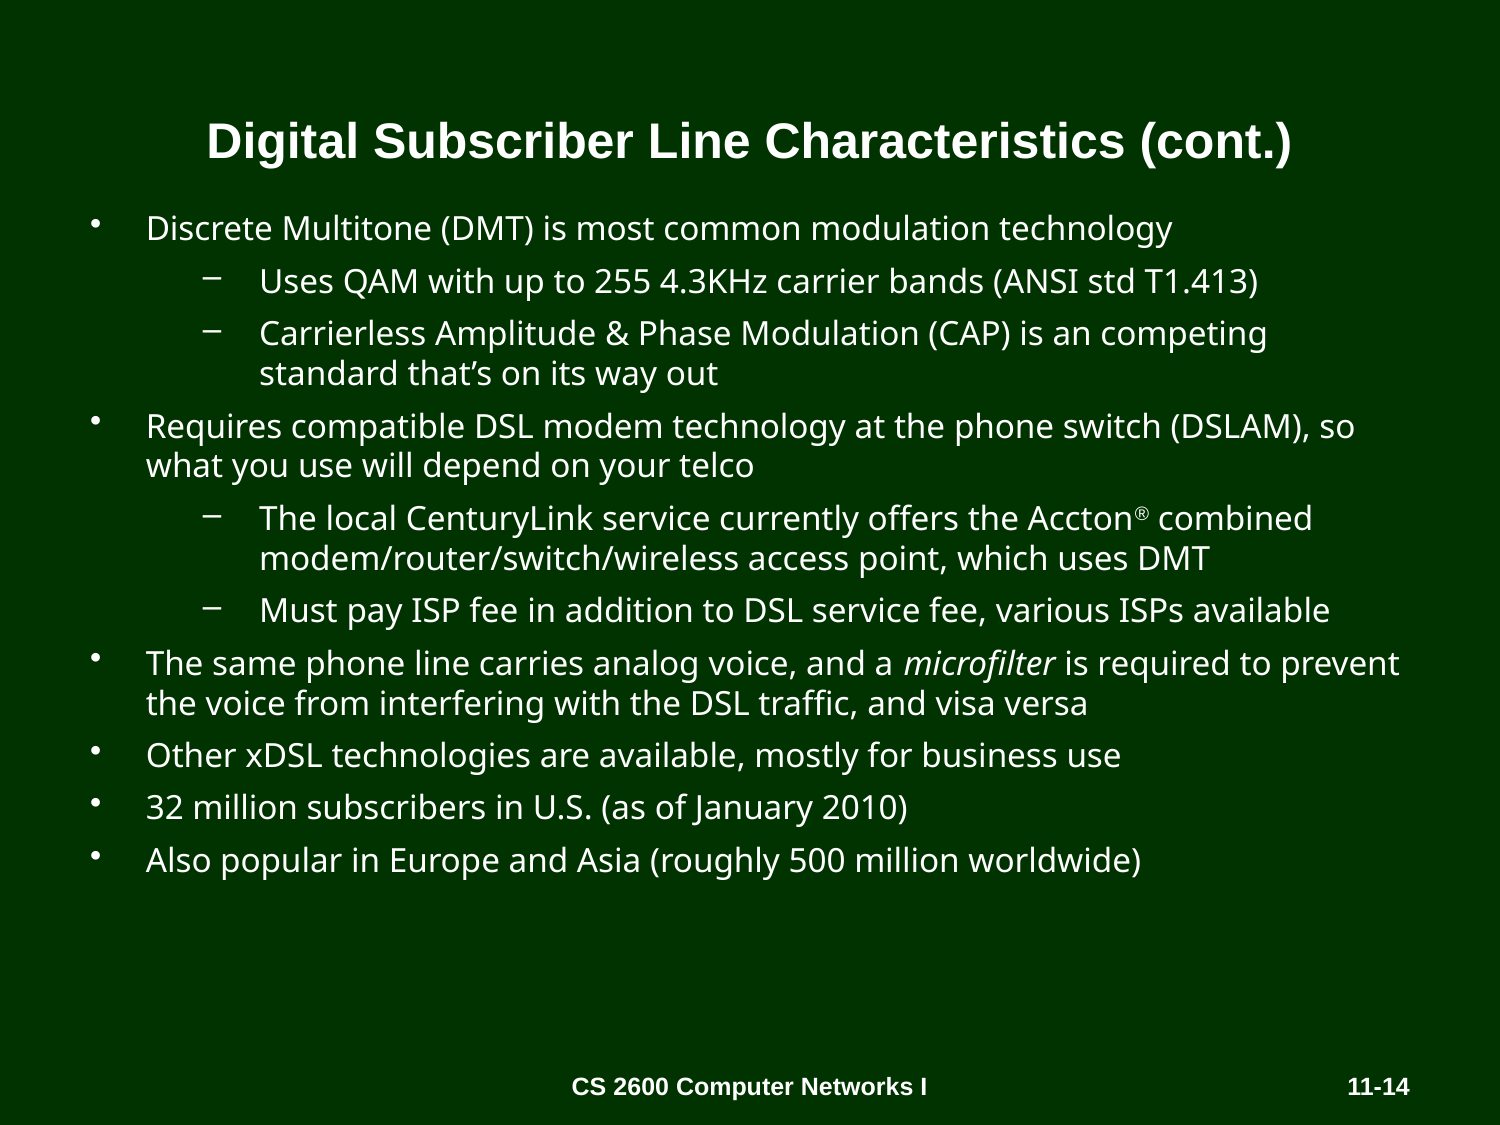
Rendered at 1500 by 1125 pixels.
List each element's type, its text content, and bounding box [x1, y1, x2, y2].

list Discrete Multitone (DMT) is most common modulation technology Uses QAM with up to 255 4.3KHz carrier bands (ANSI std T1.413) Carrierless Amplitude & Phase Modulation (CAP) is an competing standard that’s on its way out Requires compatible DSL modem technology at the phone switch (DSLAM), so what you use will depend on your telco The local CenturyLink service currently offers the Accton® combined modem/router/switch/wireless access point, which uses DMT Must pay ISP fee in addition to DSL service fee, various ISPs available The same phone line carries analog voice, and a microfilter is required to prevent the voice from interfering with the DSL traffic, and visa versa Other xDSL technologies are available, mostly for business use 32 million subscribers in U.S. (as of January 2010) Also popular in Europe and Asia (roughly 500 million worldwide) [74, 199, 1426, 1038]
title Digital Subscriber Line Characteristics (cont.) [74, 44, 1426, 199]
footer CS 2600 Computer Networks I [299, 1062, 1074, 1103]
slide_number 11-14 [1074, 1062, 1426, 1103]
